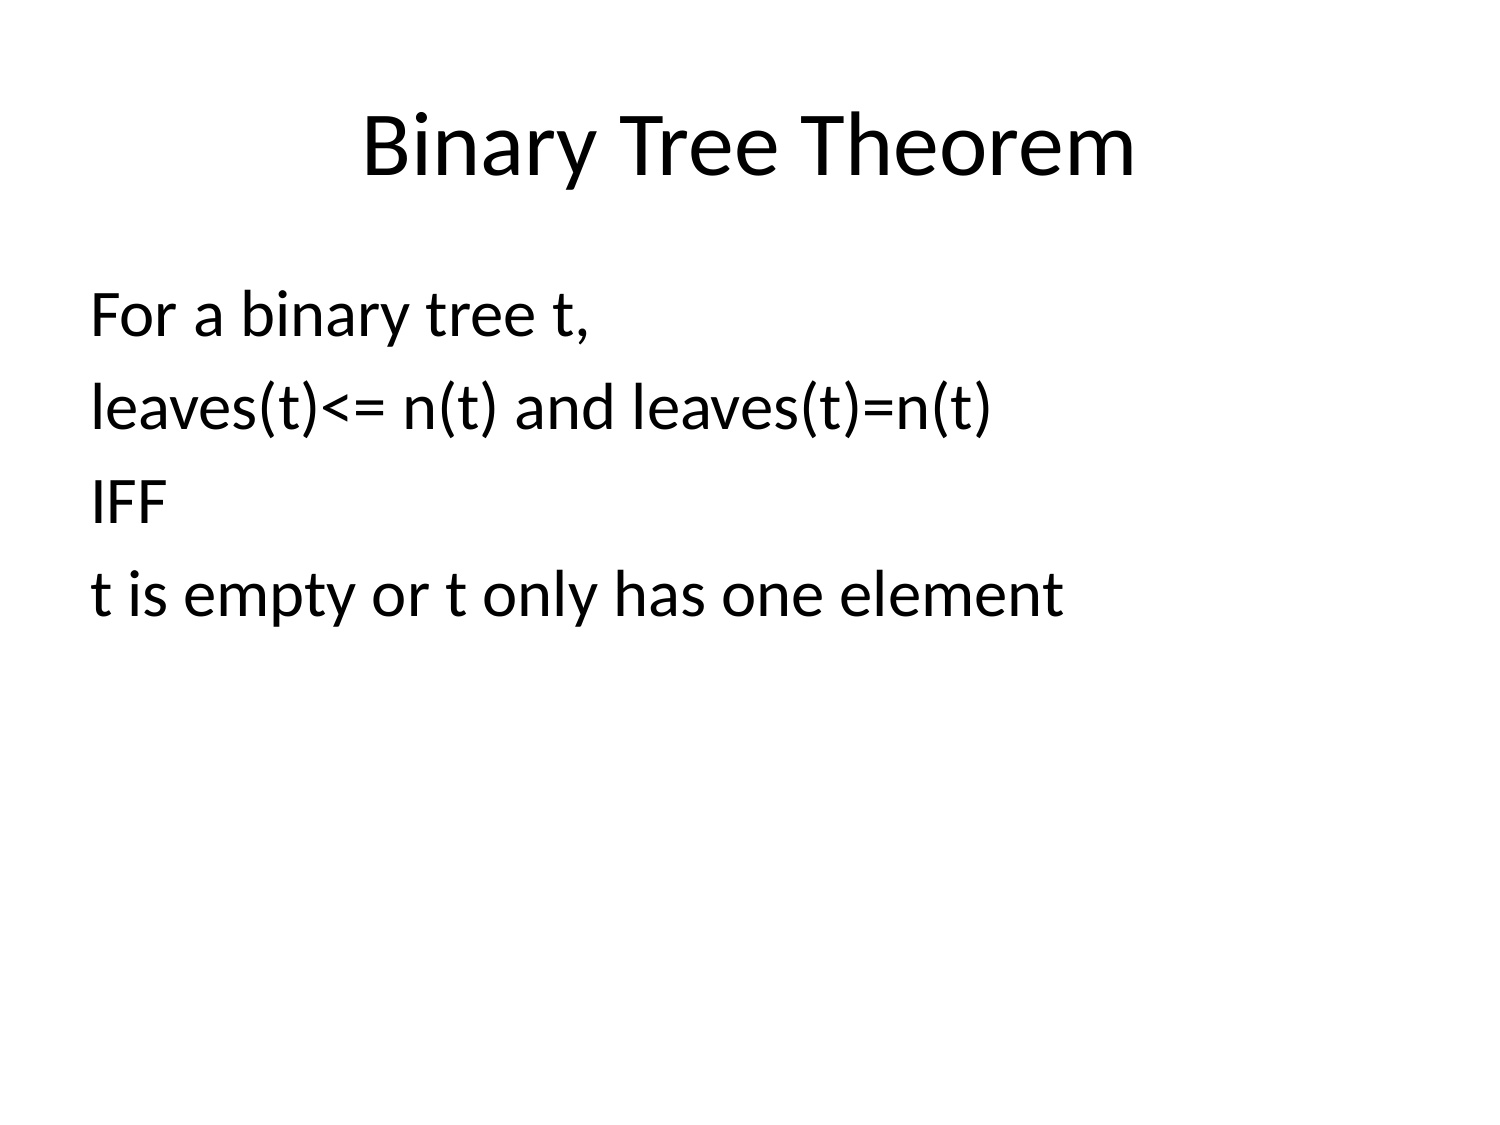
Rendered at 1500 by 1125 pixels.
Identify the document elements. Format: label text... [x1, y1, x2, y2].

title Binary Tree Theorem [75, 45, 1425, 233]
list For a binary tree t, leaves(t)<= n(t) and leaves(t)=n(t) IFF t is empty or t only has one element [75, 262, 1425, 1005]
